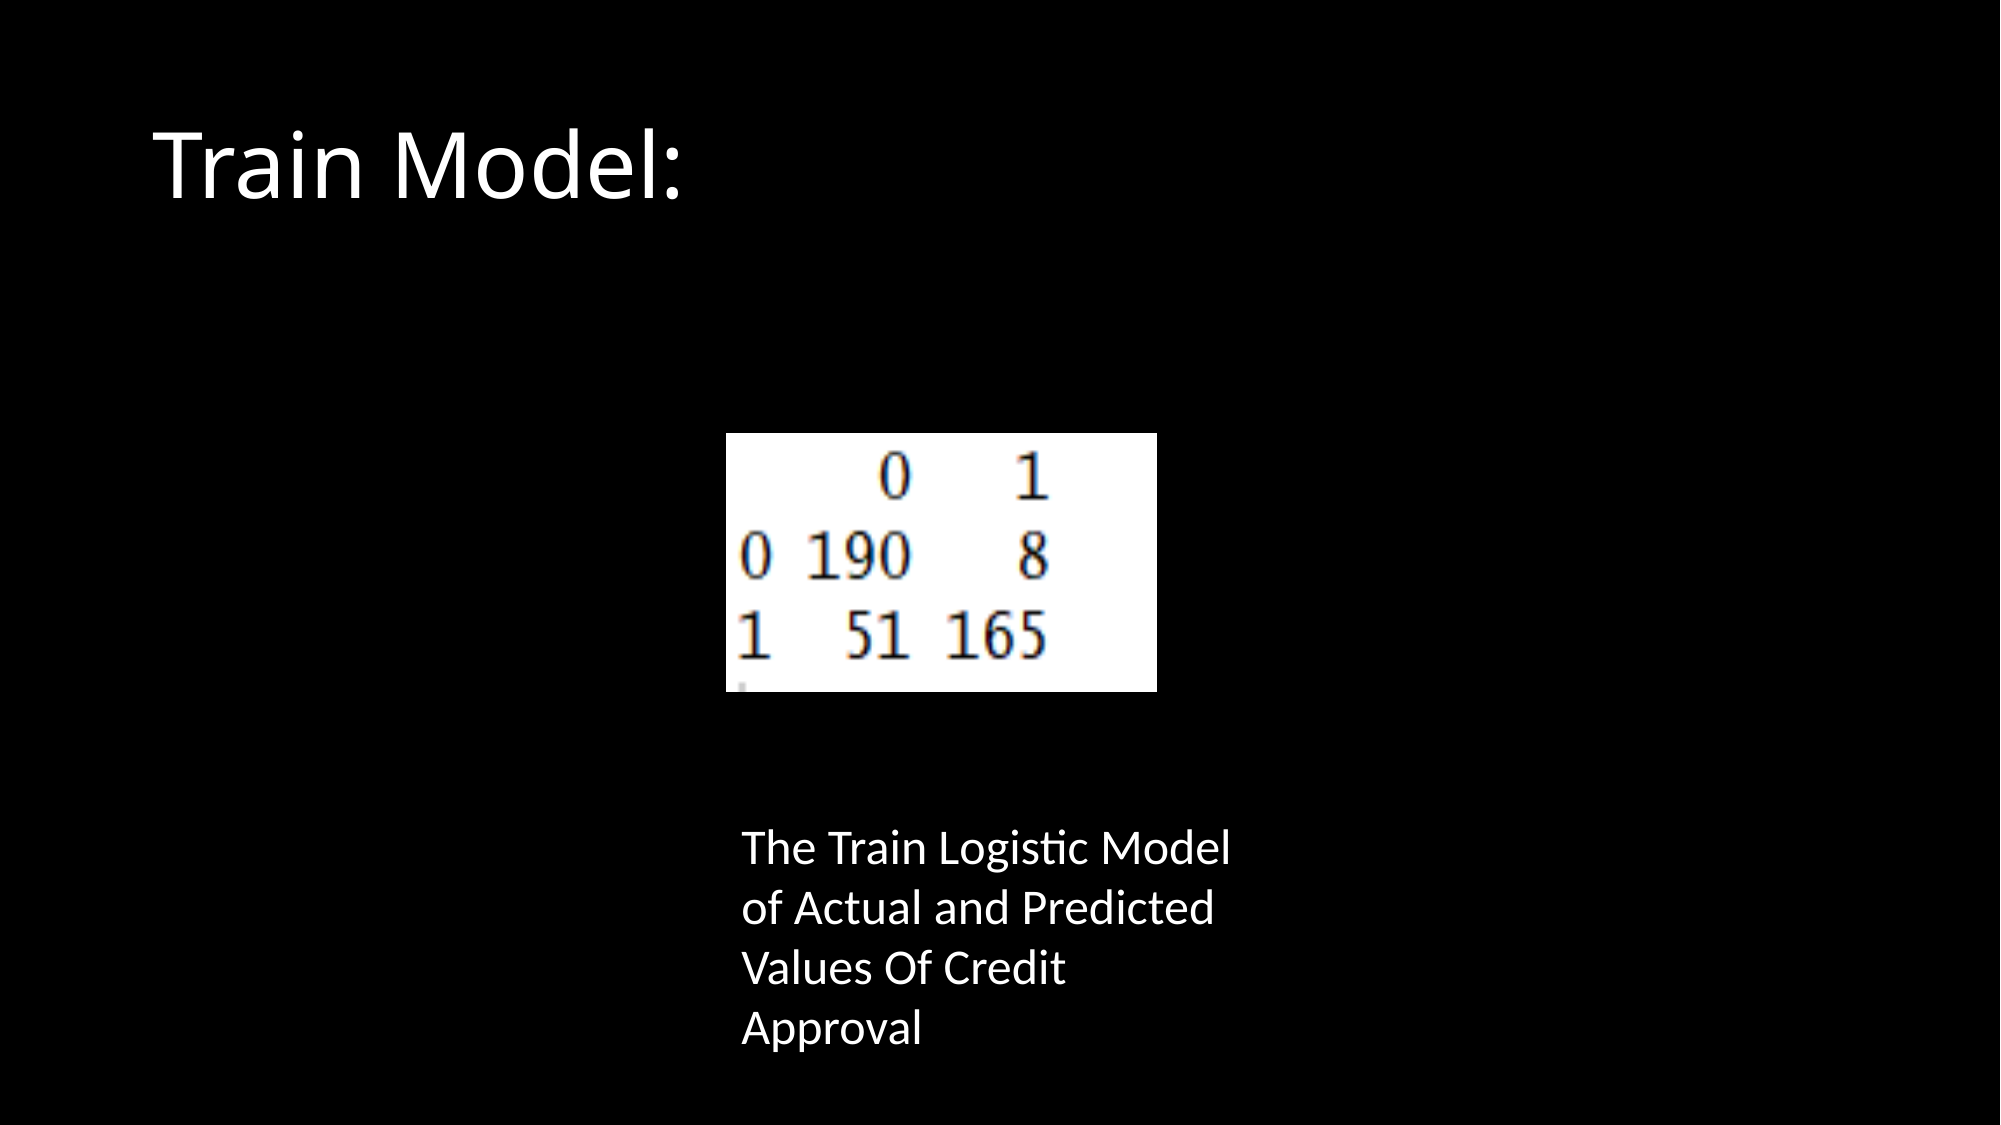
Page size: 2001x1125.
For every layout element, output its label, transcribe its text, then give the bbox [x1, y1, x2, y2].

title Train Model: [137, 59, 1863, 278]
text_box The Train Logistic Model of Actual and Predicted Values Of Credit Approval [726, 807, 1274, 1063]
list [726, 433, 1157, 692]
